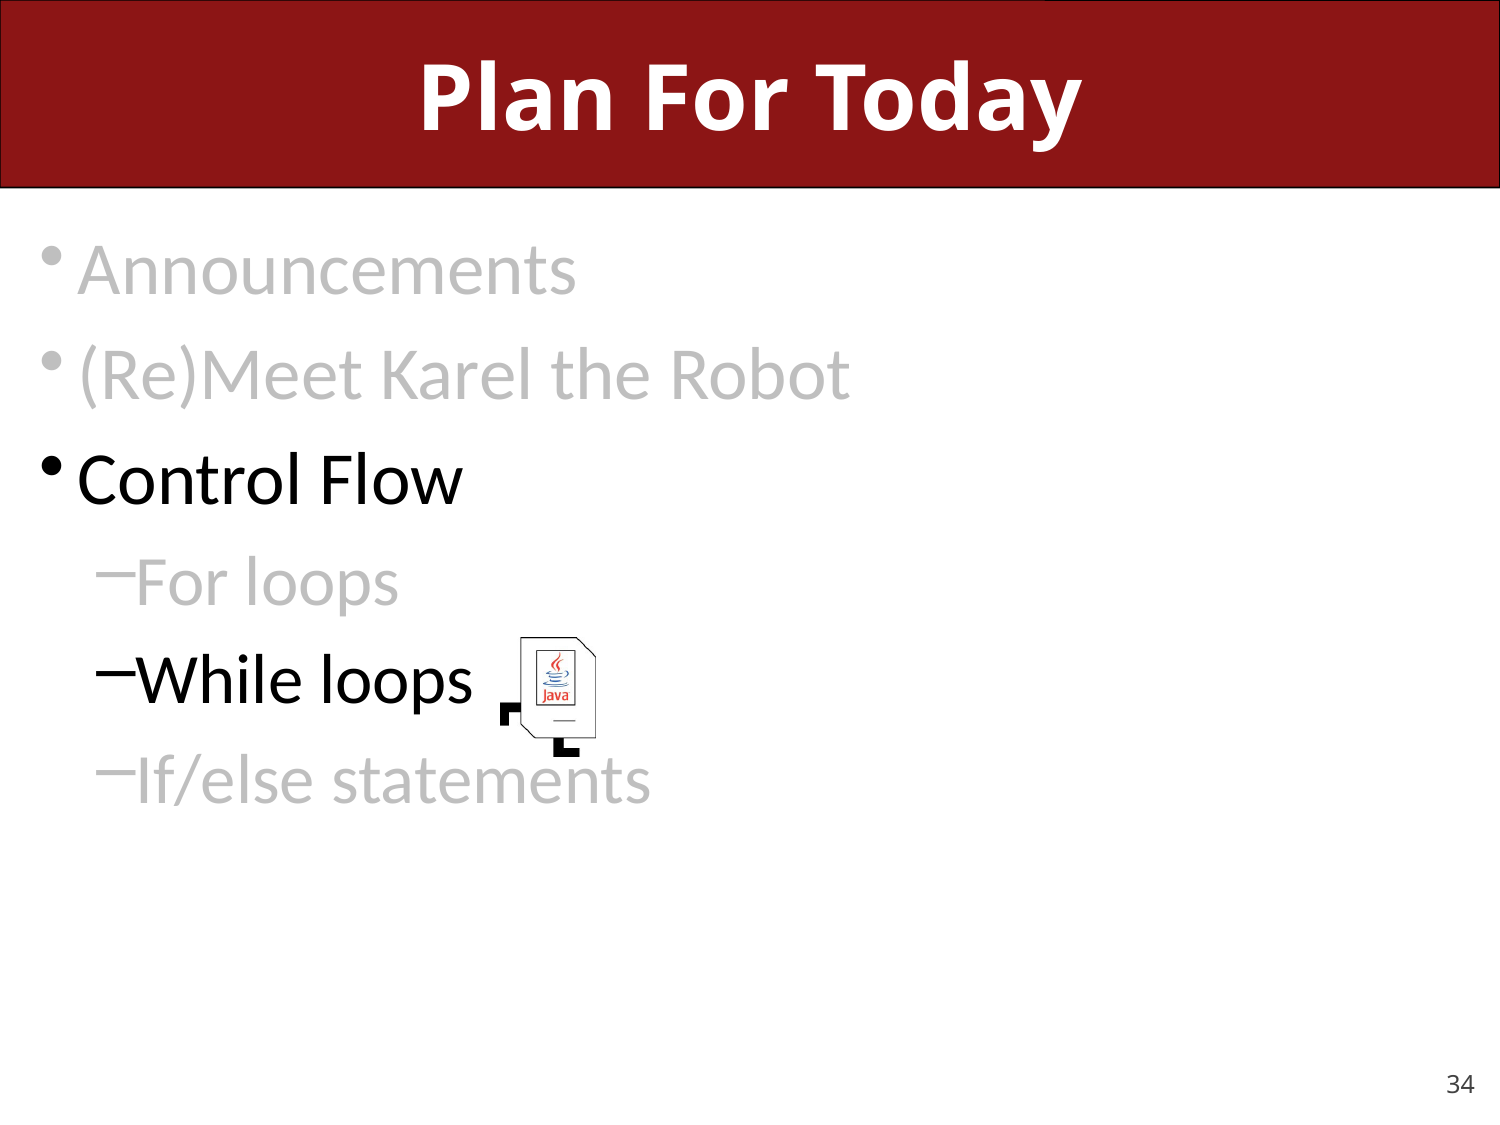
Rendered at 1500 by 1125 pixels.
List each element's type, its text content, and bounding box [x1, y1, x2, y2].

picture [499, 637, 596, 757]
title Plan For Today [75, 0, 1425, 188]
list Announcements (Re)Meet Karel the Robot Control Flow For loops While loops If/else statements [24, 212, 1475, 1063]
